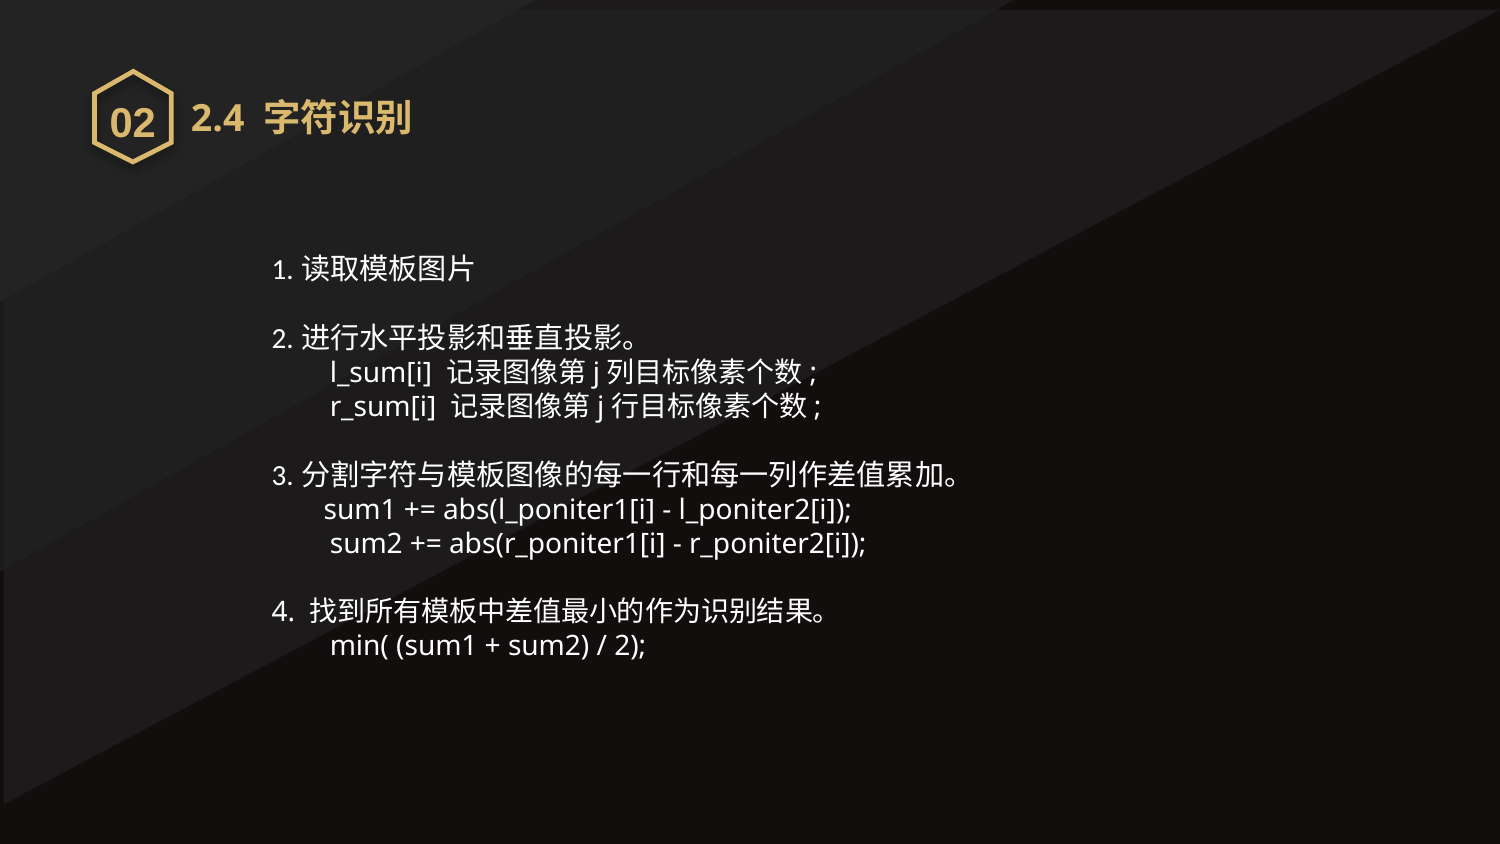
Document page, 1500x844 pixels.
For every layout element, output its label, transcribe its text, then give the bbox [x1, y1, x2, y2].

text_box 2.4 字符识别 [176, 86, 429, 147]
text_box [94, 71, 172, 162]
text_box 1.读取模板图片 2.进行水平投影和垂直投影。 l_sum[i] 记录图像第j列目标像素个数; r_sum[i] 记录图像第j行目标像素个数; 3.分割字符与模板图像的每一行和每一列作差值累加。 sum1 += abs(l_poniter1[i] - l_poniter2[i]); sum2 += abs(r_poniter1[i] - r_poniter2[i]); 4. 找到所有模板中差值最小的作为识别结果。 min( (sum1 + sum2) / 2); [256, 242, 1007, 669]
